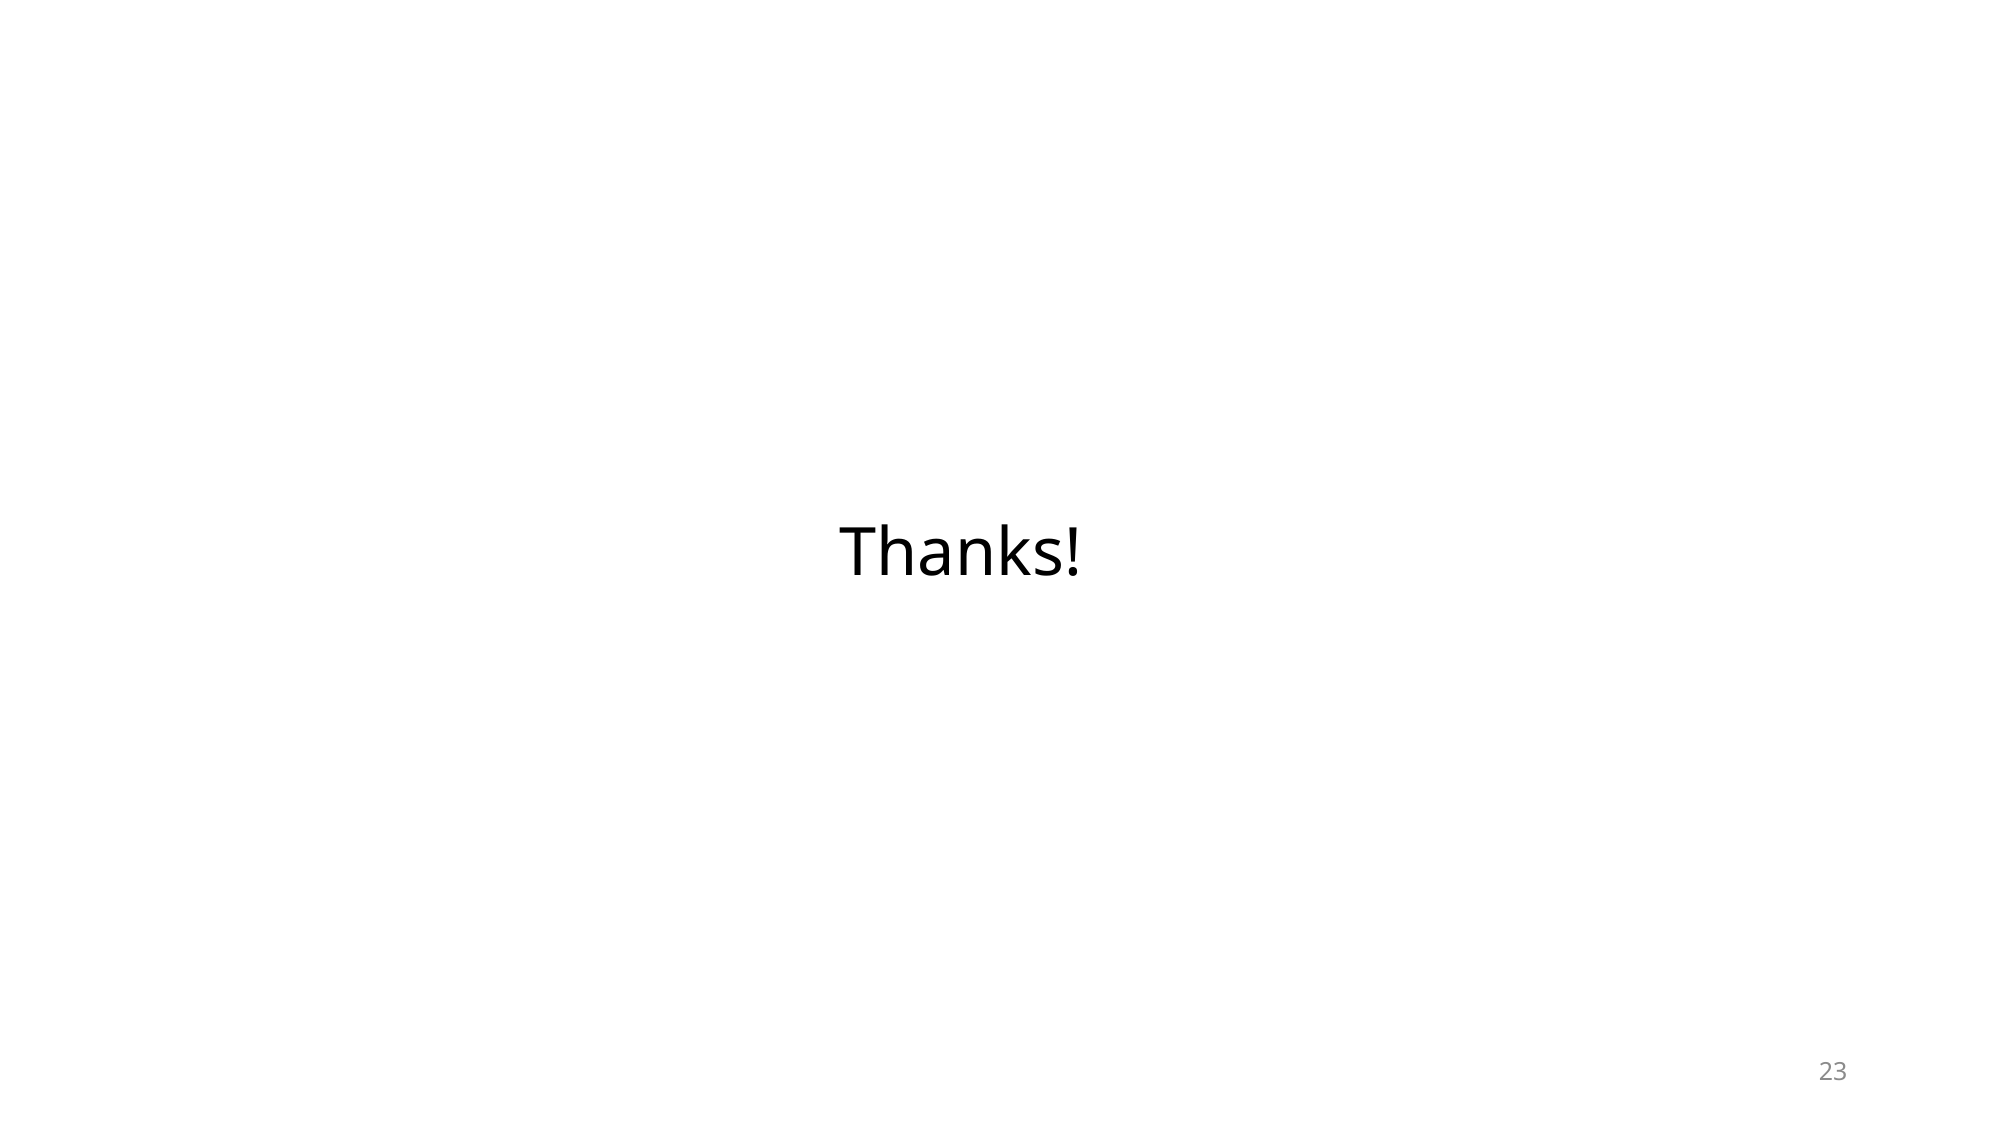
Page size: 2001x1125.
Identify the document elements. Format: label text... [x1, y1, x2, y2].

text_box Thanks! [825, 501, 1175, 597]
slide_number 23 [1412, 1042, 1863, 1103]
